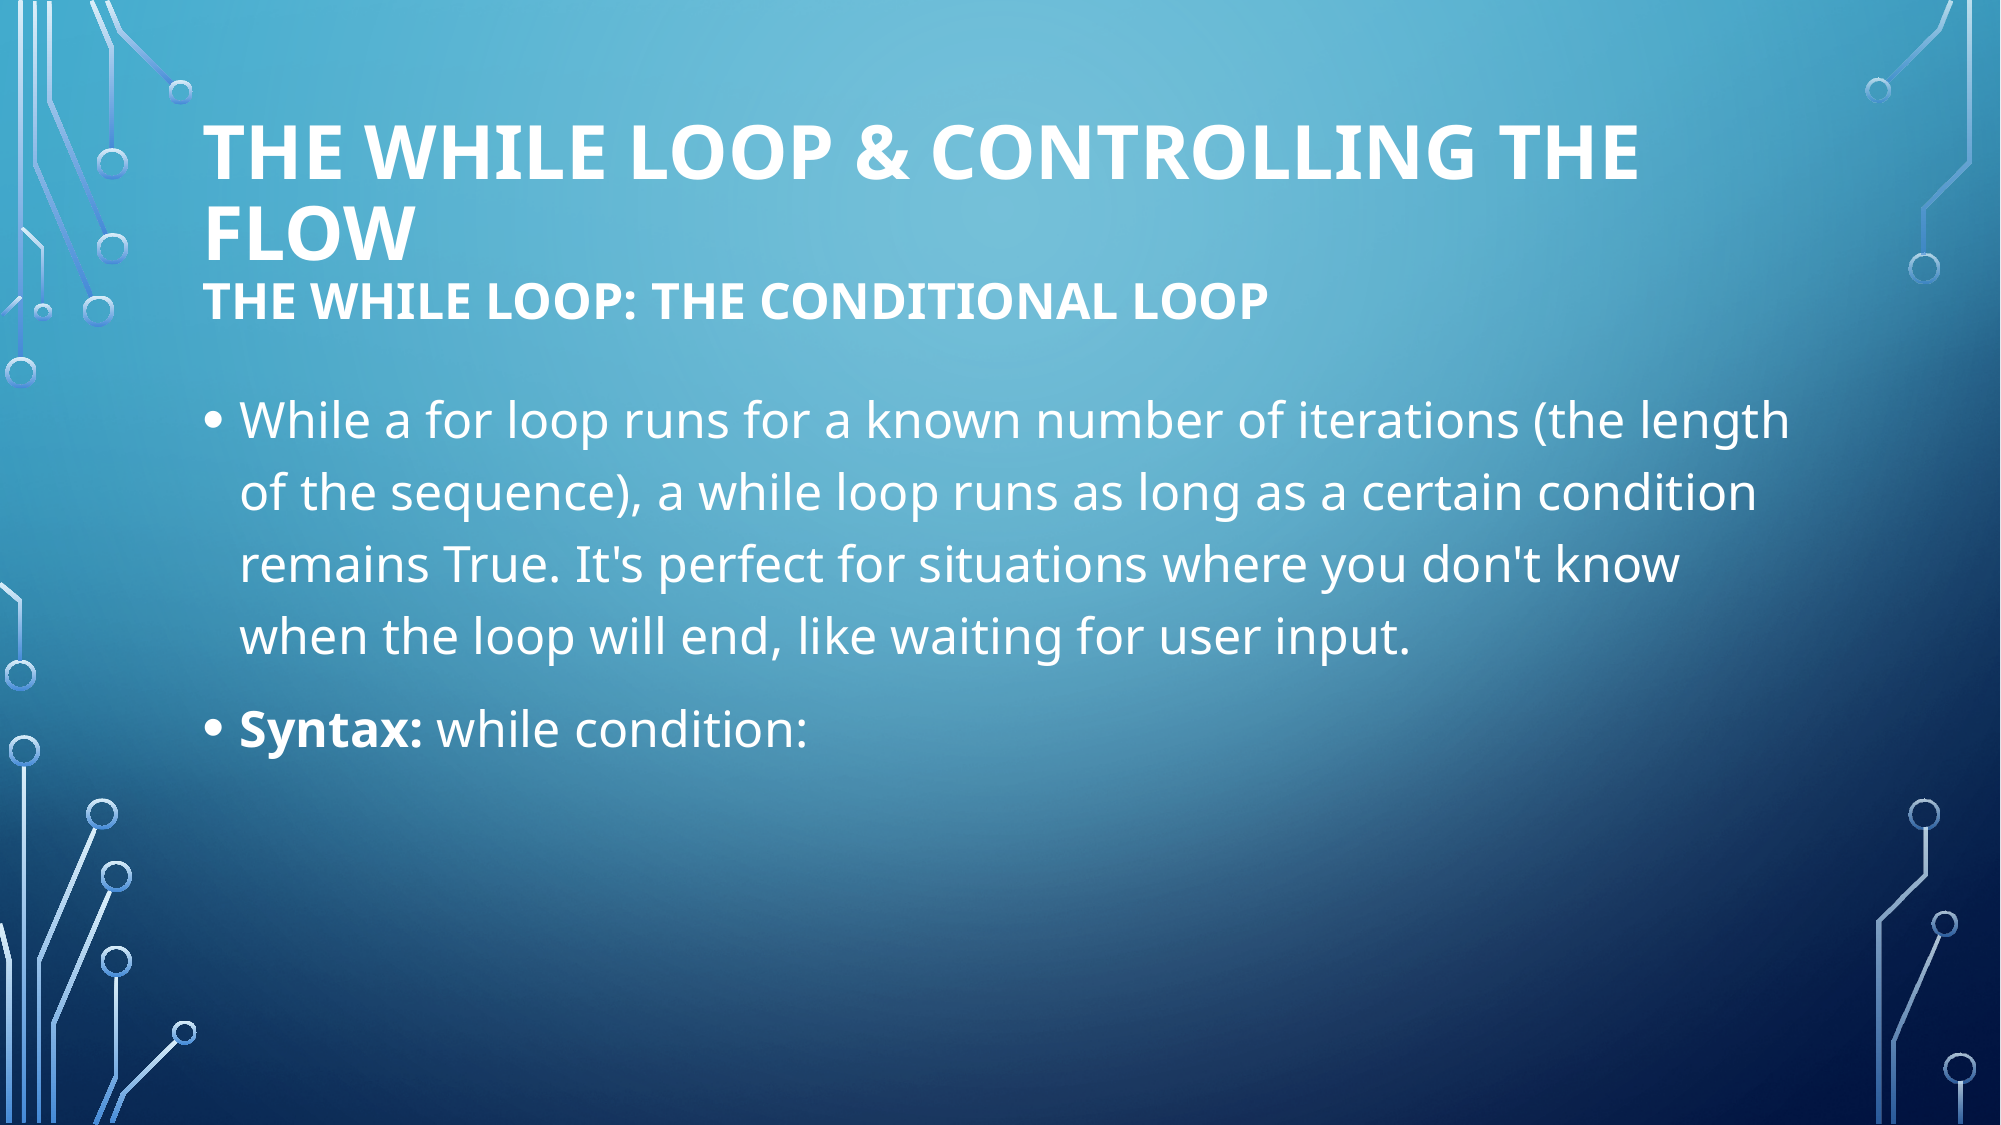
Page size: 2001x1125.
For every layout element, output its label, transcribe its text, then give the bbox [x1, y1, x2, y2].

title The while Loop & Controlling the Flow The while Loop: The Conditional Loop [187, 101, 1813, 344]
list While a for loop runs for a known number of iterations (the length of the sequence), a while loop runs as long as a certain condition remains True. It's perfect for situations where you don't know when the loop will end, like waiting for user input. Syntax: while condition: [187, 369, 1813, 950]
